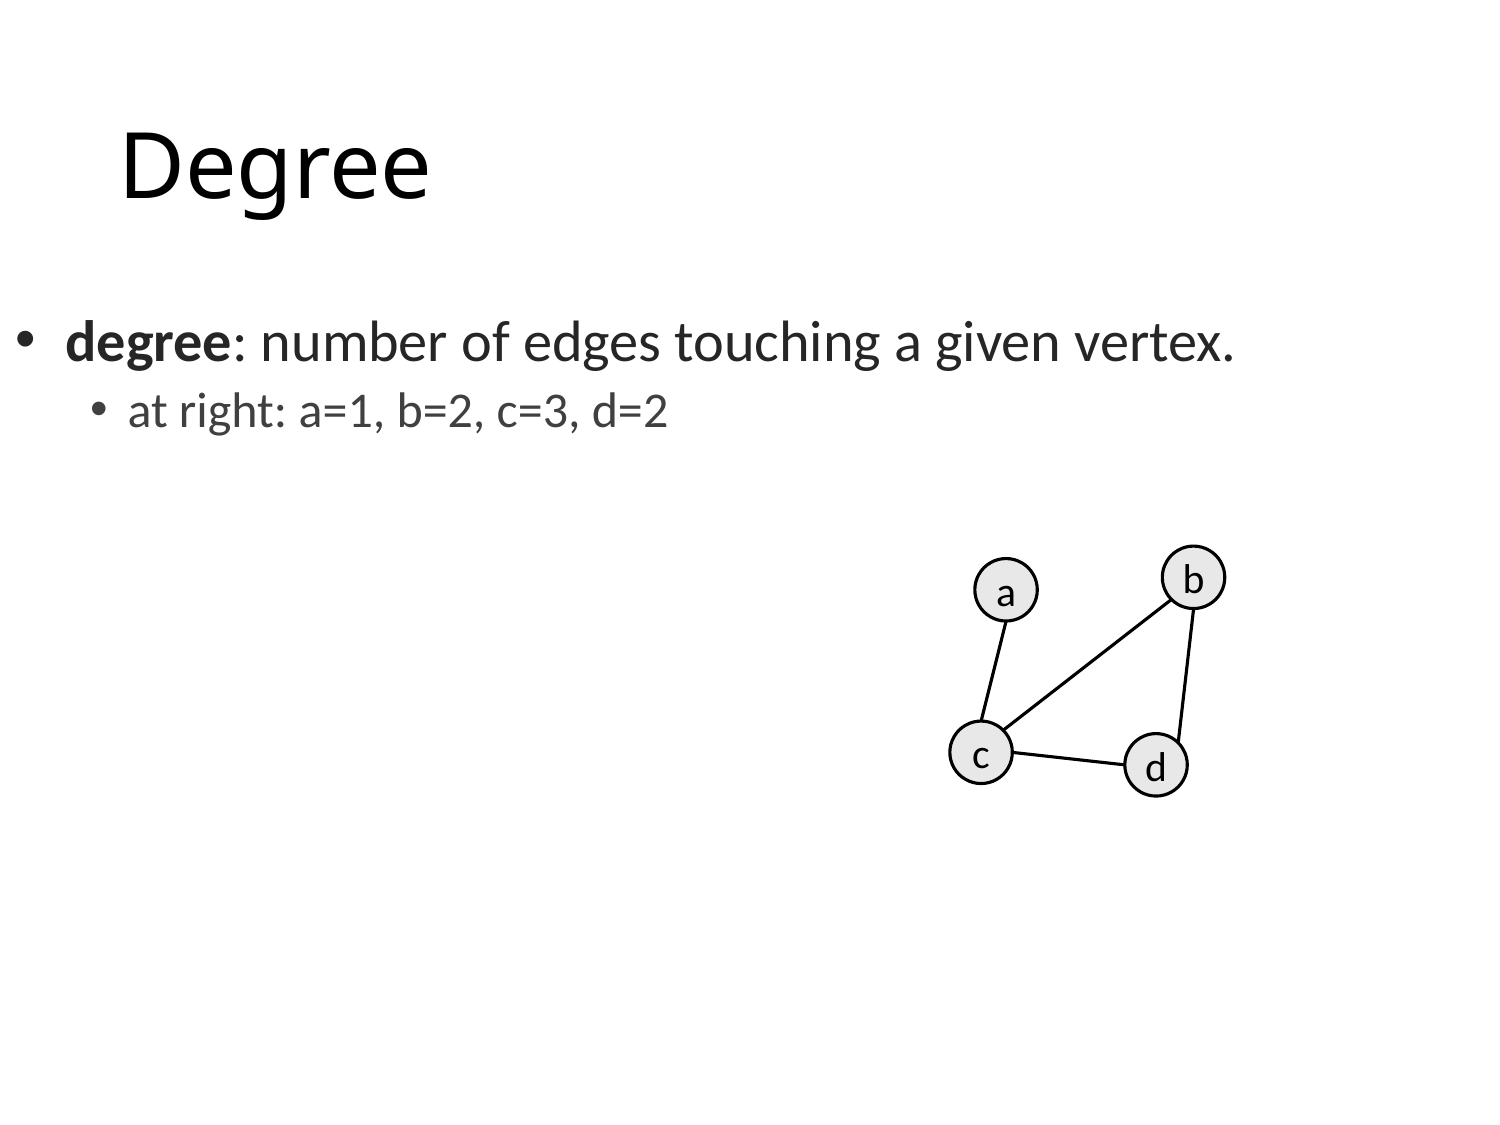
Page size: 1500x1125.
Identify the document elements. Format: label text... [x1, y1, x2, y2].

title Degree [103, 59, 1397, 212]
list degree: number of edges touching a given vertex. at right: a=1, b=2, c=3, d=2 [0, 212, 1500, 1125]
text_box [949, 546, 1225, 797]
